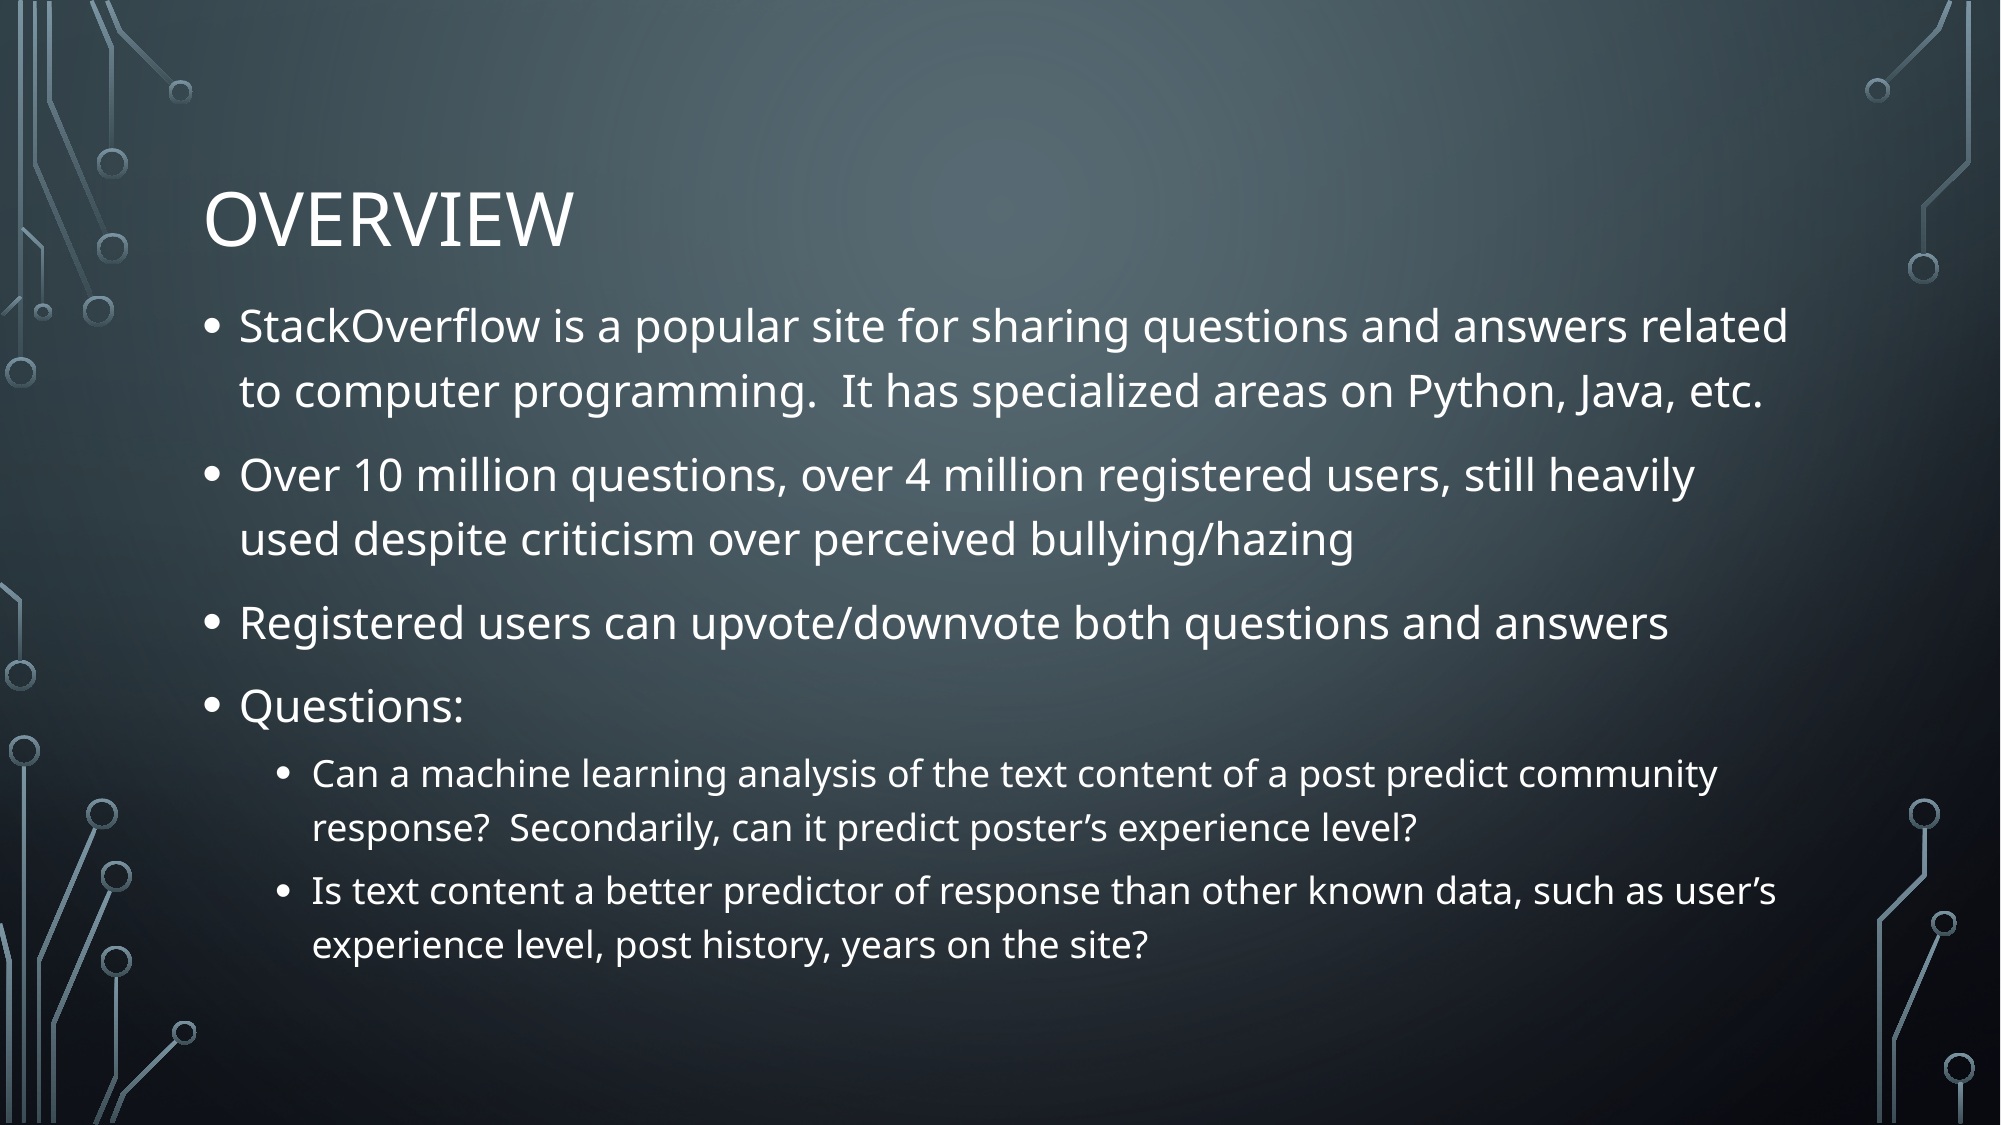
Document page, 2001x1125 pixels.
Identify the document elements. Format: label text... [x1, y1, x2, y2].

list StackOverflow is a popular site for sharing questions and answers related to computer programming. It has specialized areas on Python, Java, etc. Over 10 million questions, over 4 million registered users, still heavily used despite criticism over perceived bullying/hazing Registered users can upvote/downvote both questions and answers Questions: Can a machine learning analysis of the text content of a post predict community response? Secondarily, can it predict poster’s experience level? Is text content a better predictor of response than other known data, such as user’s experience level, post history, years on the site? [187, 279, 1813, 994]
title Overview [187, 101, 1813, 279]
